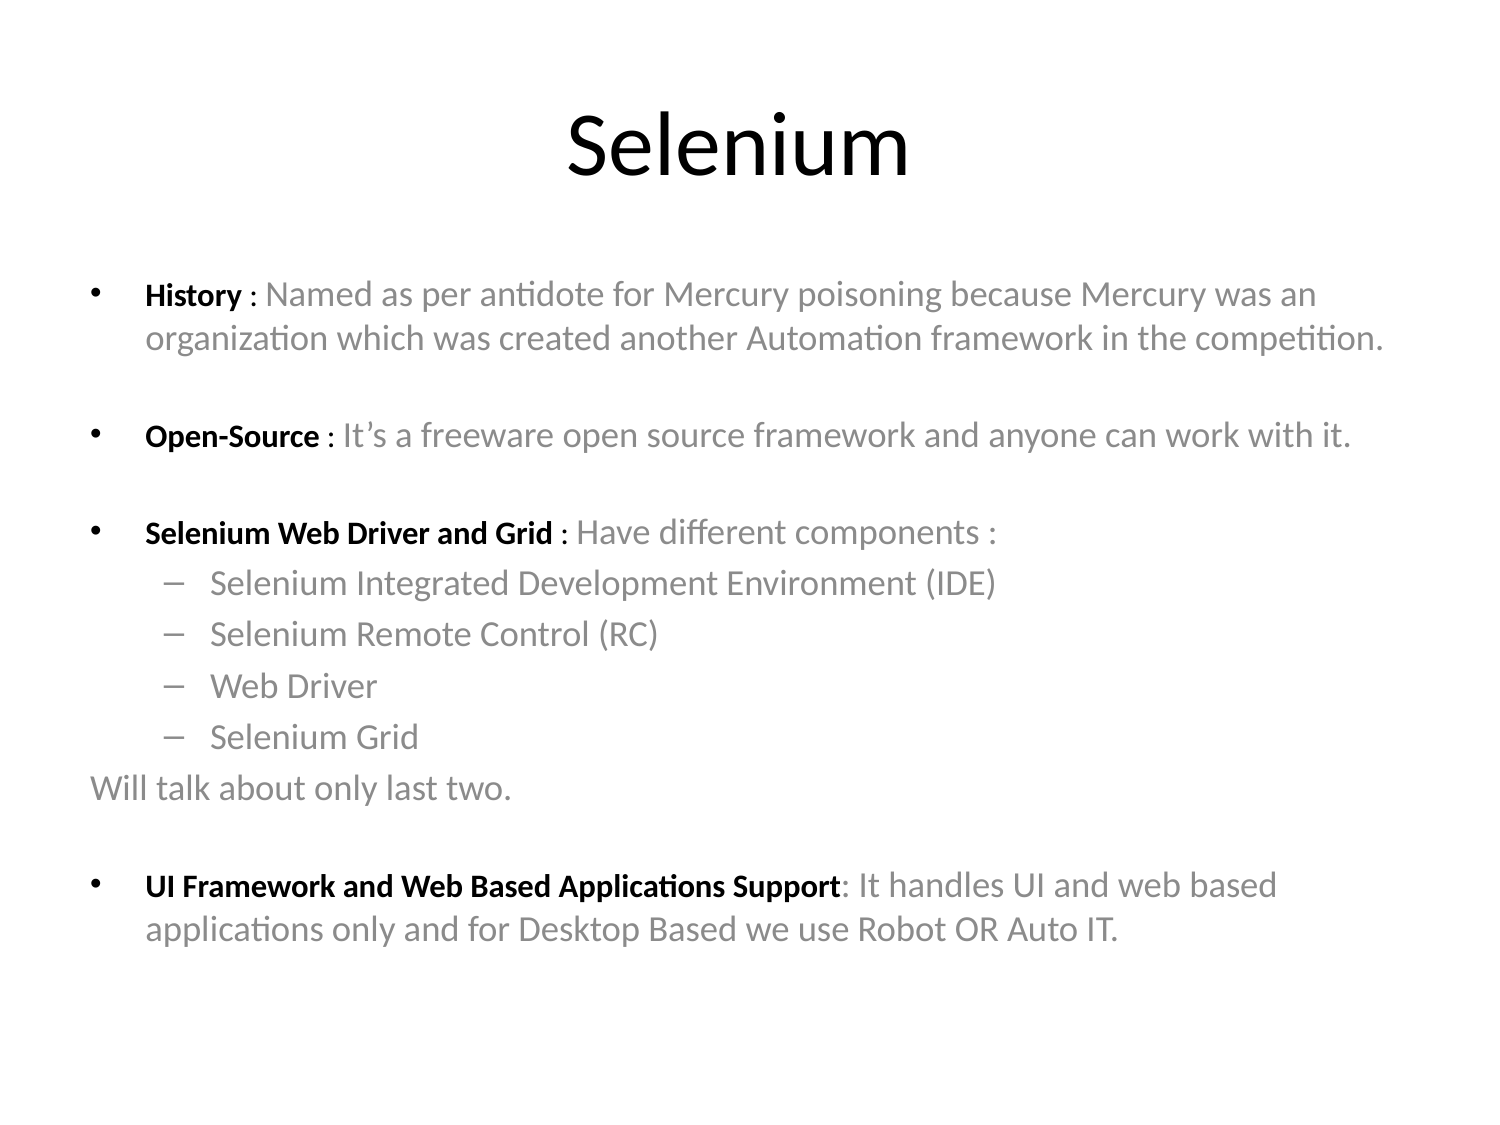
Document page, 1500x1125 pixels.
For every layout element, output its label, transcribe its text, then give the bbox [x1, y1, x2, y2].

title Selenium [75, 45, 1425, 233]
list History : Named as per antidote for Mercury poisoning because Mercury was an organization which was created another Automation framework in the competition. Open-Source : It’s a freeware open source framework and anyone can work with it. Selenium Web Driver and Grid : Have different components : Selenium Integrated Development Environment (IDE) Selenium Remote Control (RC) Web Driver Selenium Grid Will talk about only last two. UI Framework and Web Based Applications Support: It handles UI and web based applications only and for Desktop Based we use Robot OR Auto IT. [75, 262, 1425, 1005]
